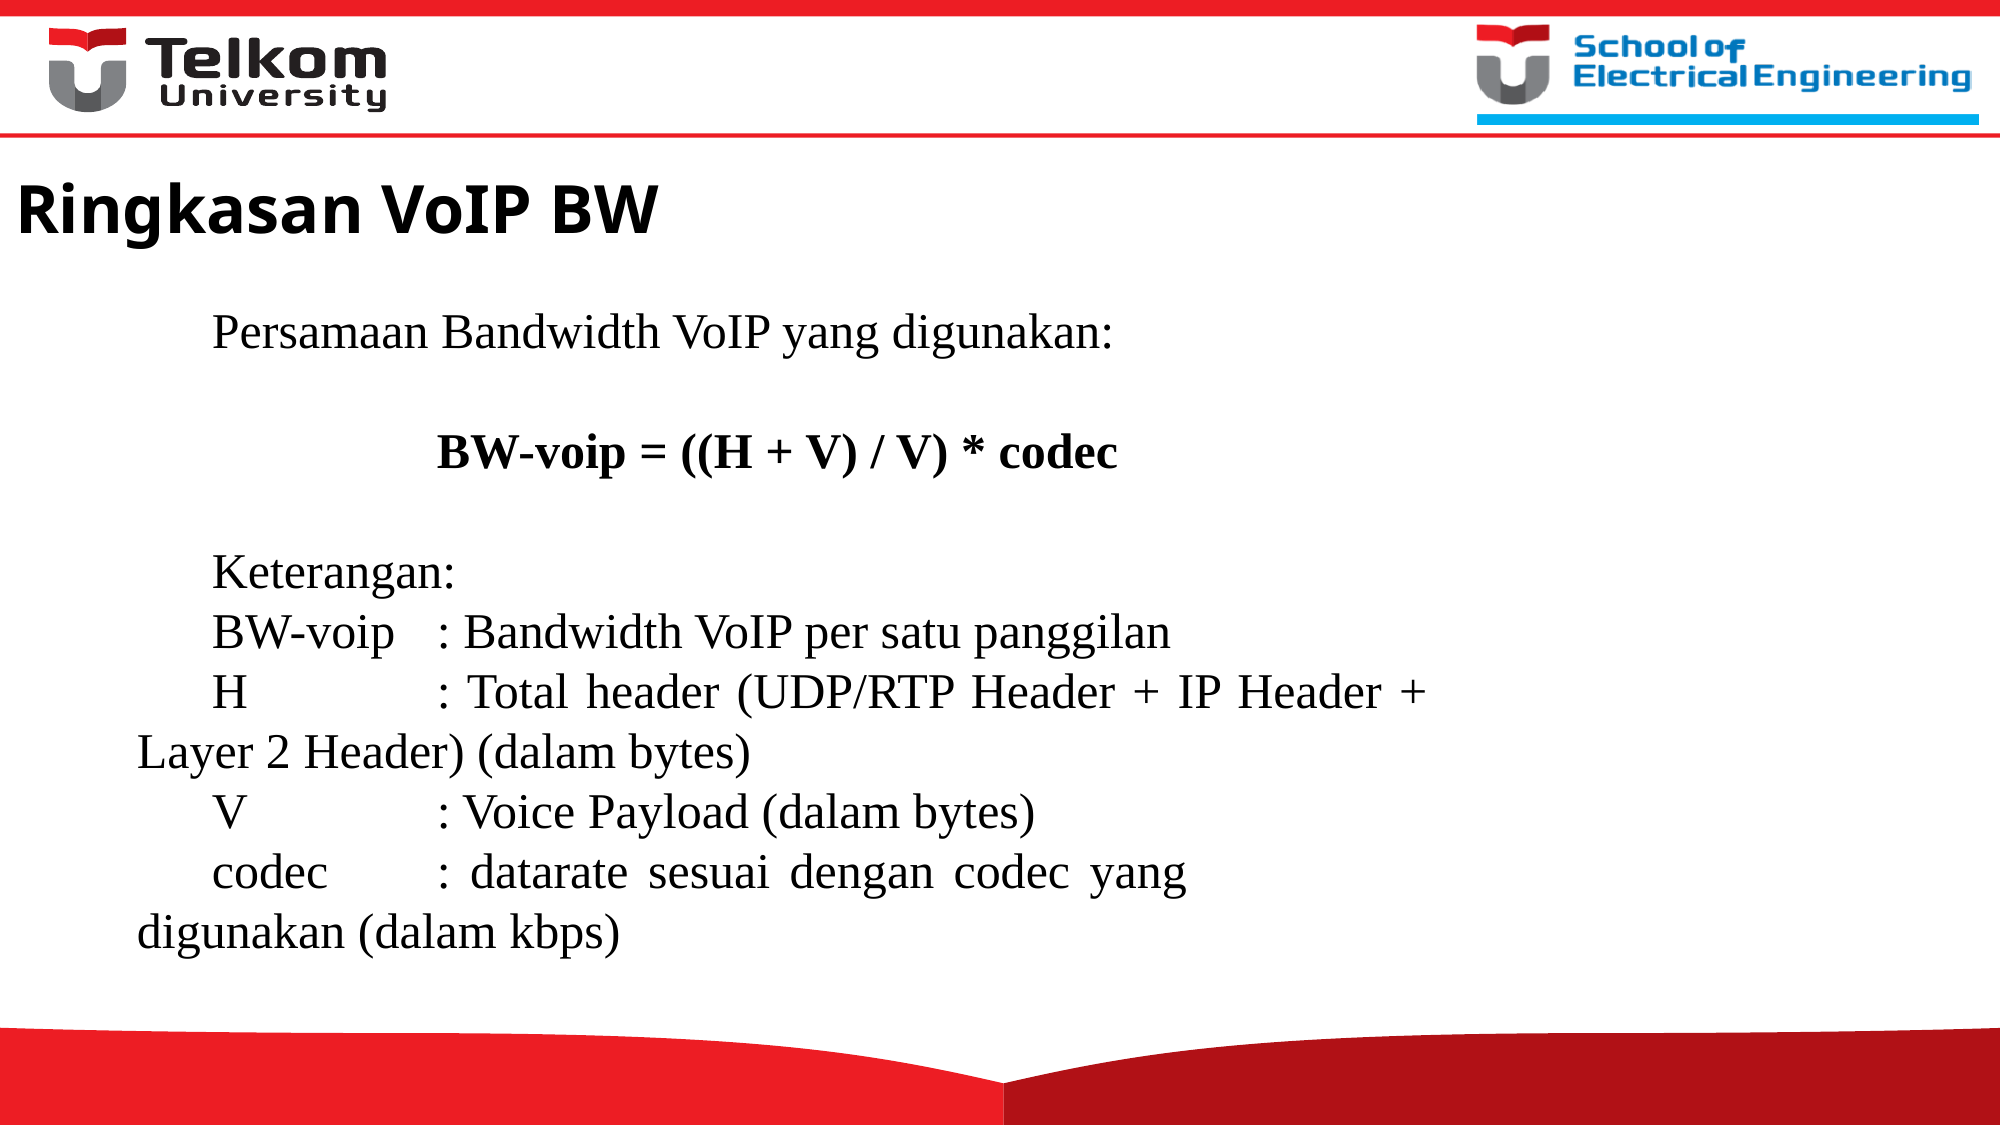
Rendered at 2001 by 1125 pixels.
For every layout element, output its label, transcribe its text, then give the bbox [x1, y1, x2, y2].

title Ringkasan VoIP BW [0, 102, 1726, 321]
text_box Persamaan Bandwidth VoIP yang digunakan: BW-voip = ((H + V) / V) * codec Keterangan: BW-voip : Bandwidth VoIP per satu panggilan H : Total header (UDP/RTP Header + IP Header + Layer 2 Header) (dalam bytes) V : Voice Payload (dalam bytes) codec : datarate sesuai dengan codec yang digunakan (dalam kbps) [122, 290, 1693, 966]
picture [1466, 24, 1979, 114]
